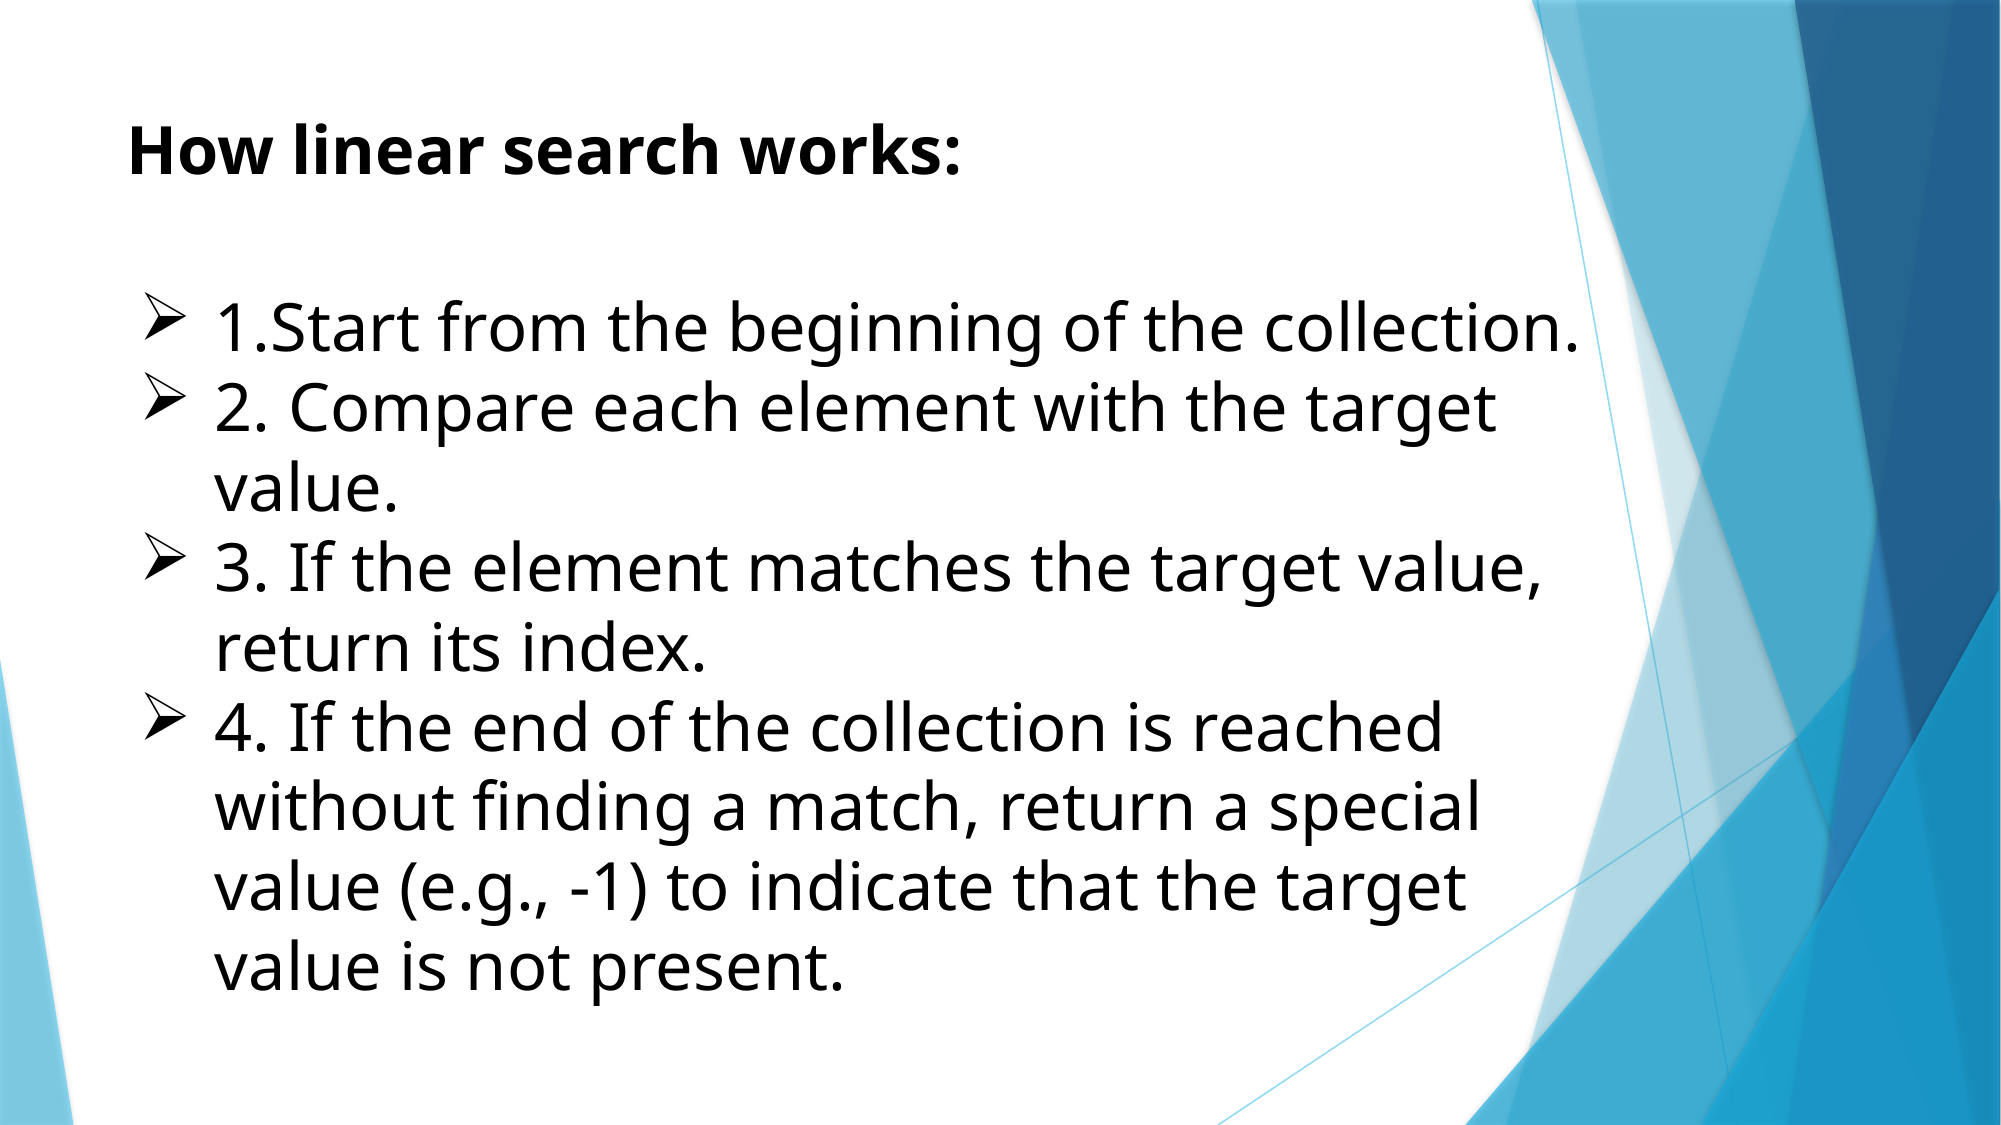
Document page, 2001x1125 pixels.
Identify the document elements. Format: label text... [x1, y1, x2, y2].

title How linear search works: [111, 99, 1522, 317]
text_box 1.Start from the beginning of the collection. 2. Compare each element with the target value. 3. If the element matches the target value, return its index. 4. If the end of the collection is reached without finding a match, return a special value (e.g., -1) to indicate that the target value is not present. [125, 277, 1600, 1012]
